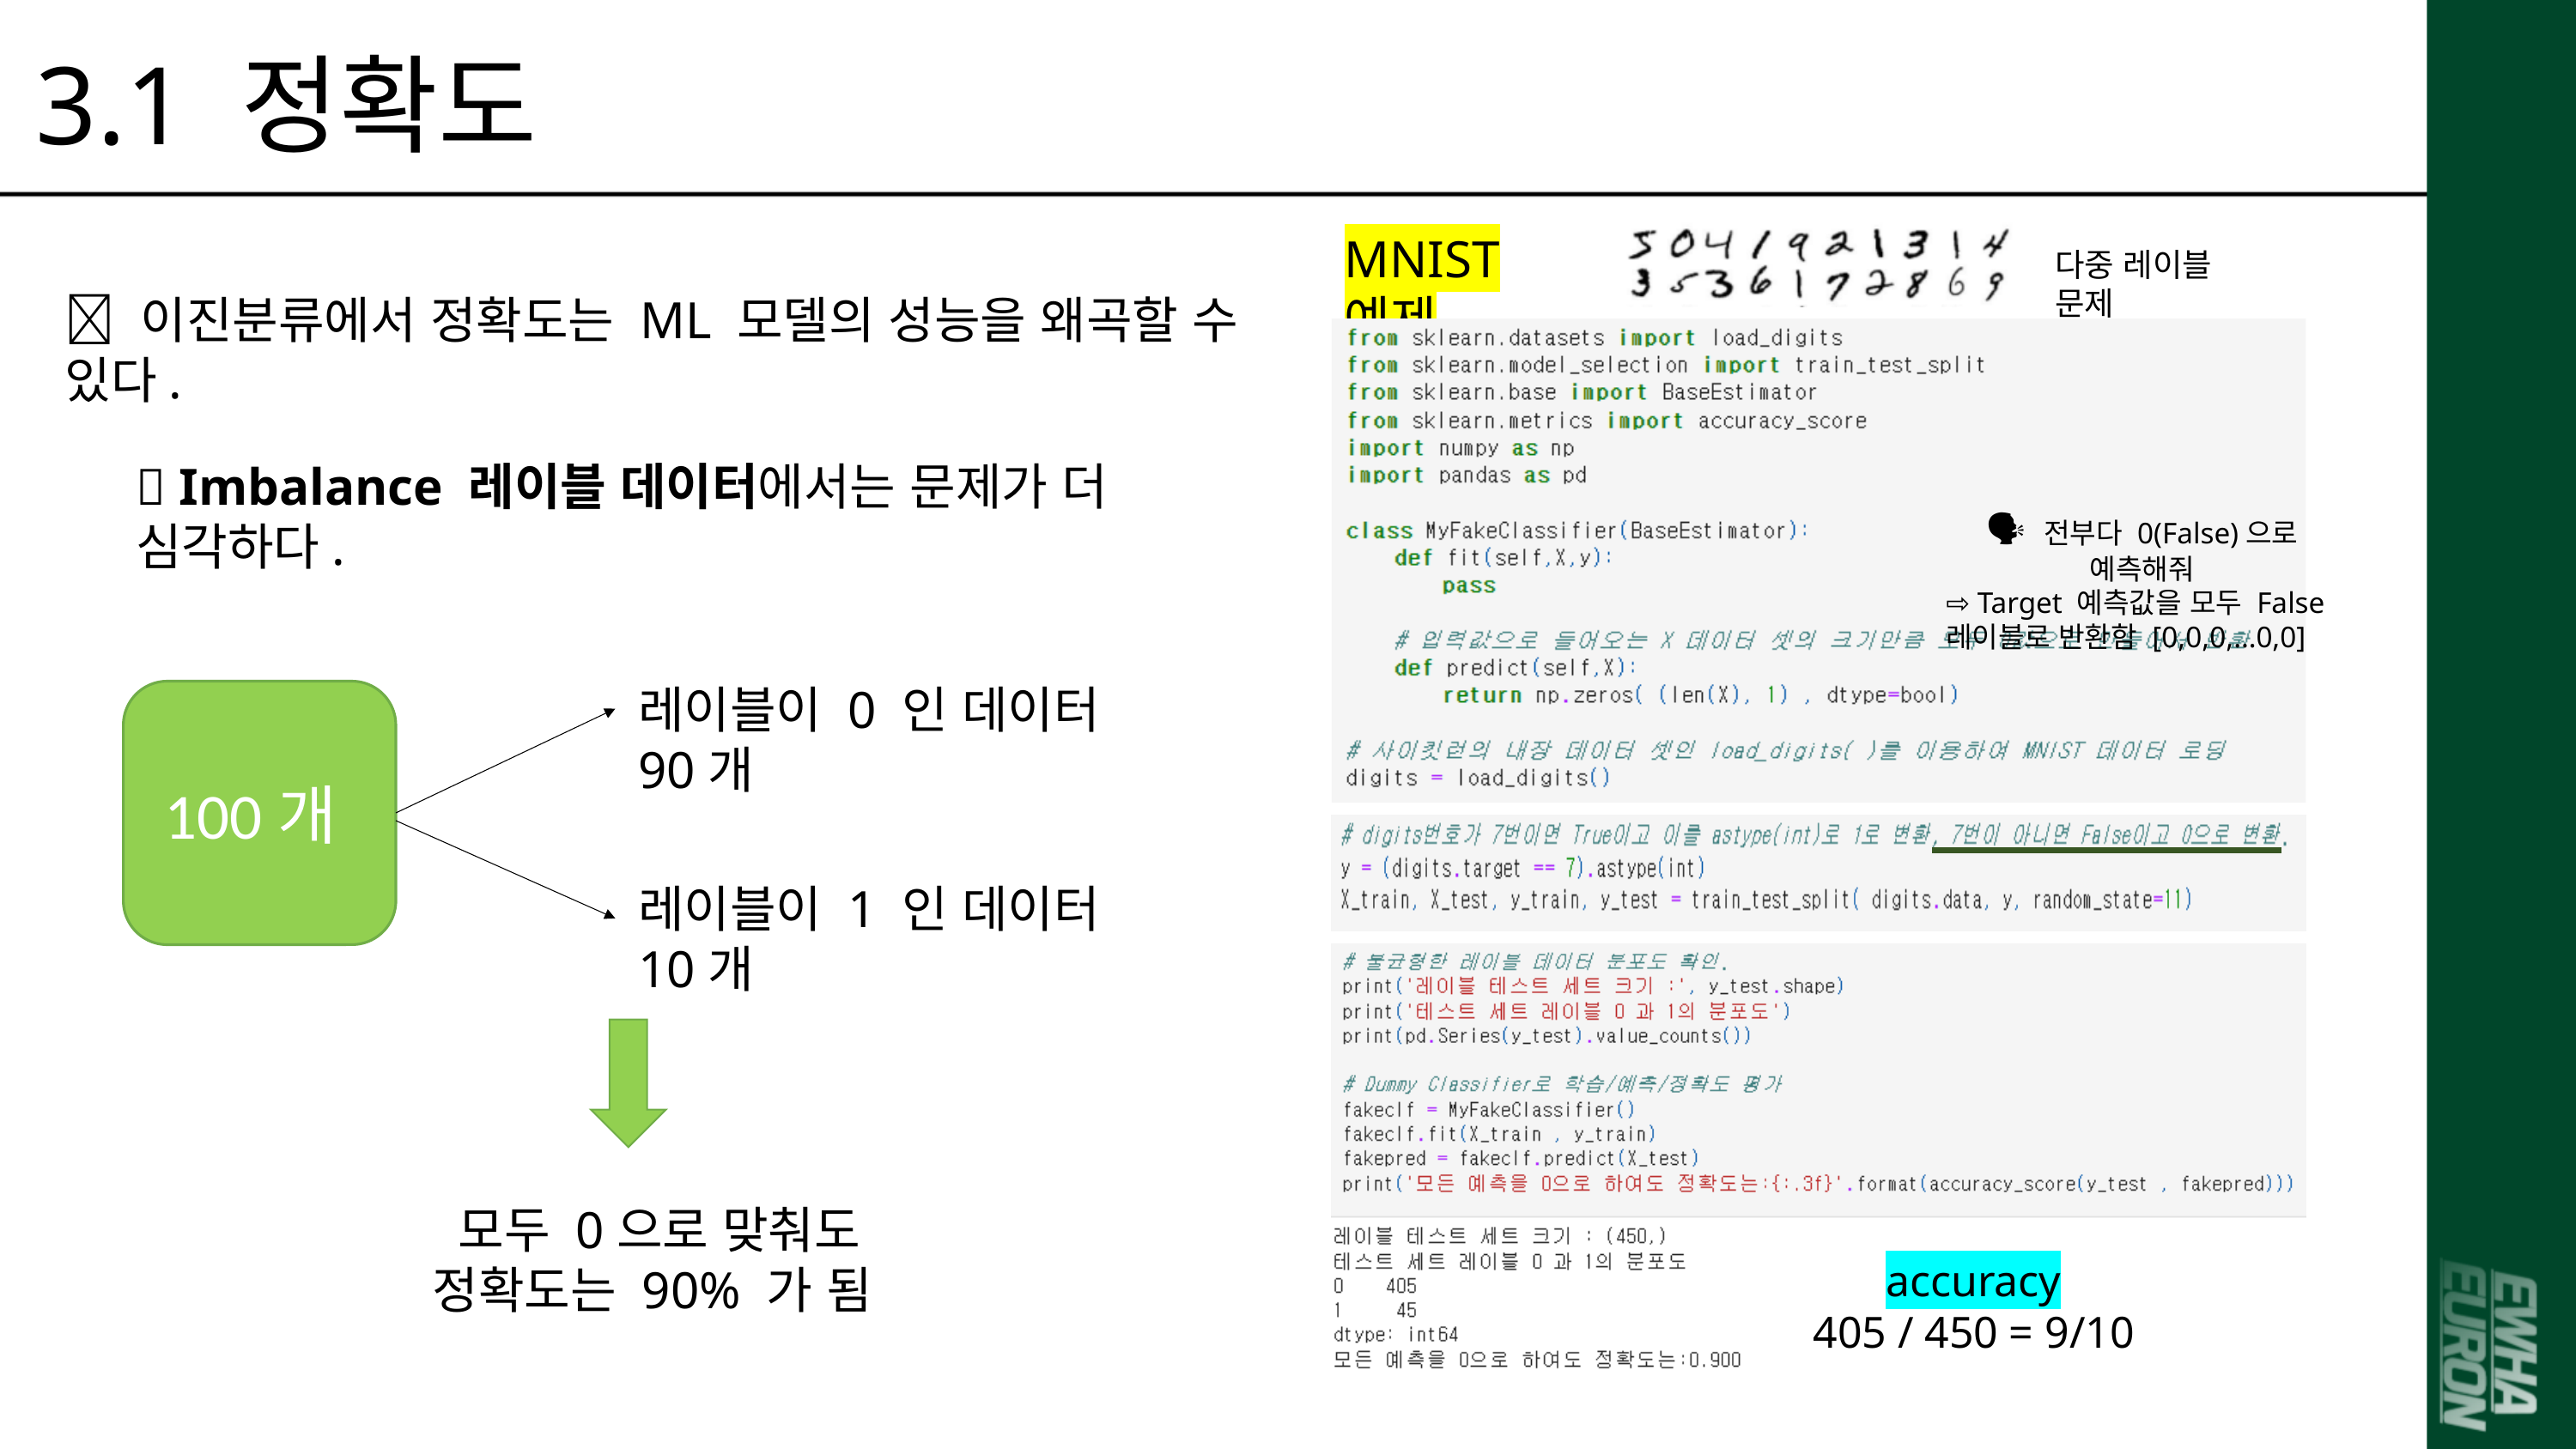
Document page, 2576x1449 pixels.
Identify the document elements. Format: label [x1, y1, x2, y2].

picture [0, 0, 2576, 1449]
text_box [395, 820, 616, 919]
text_box [395, 708, 616, 813]
